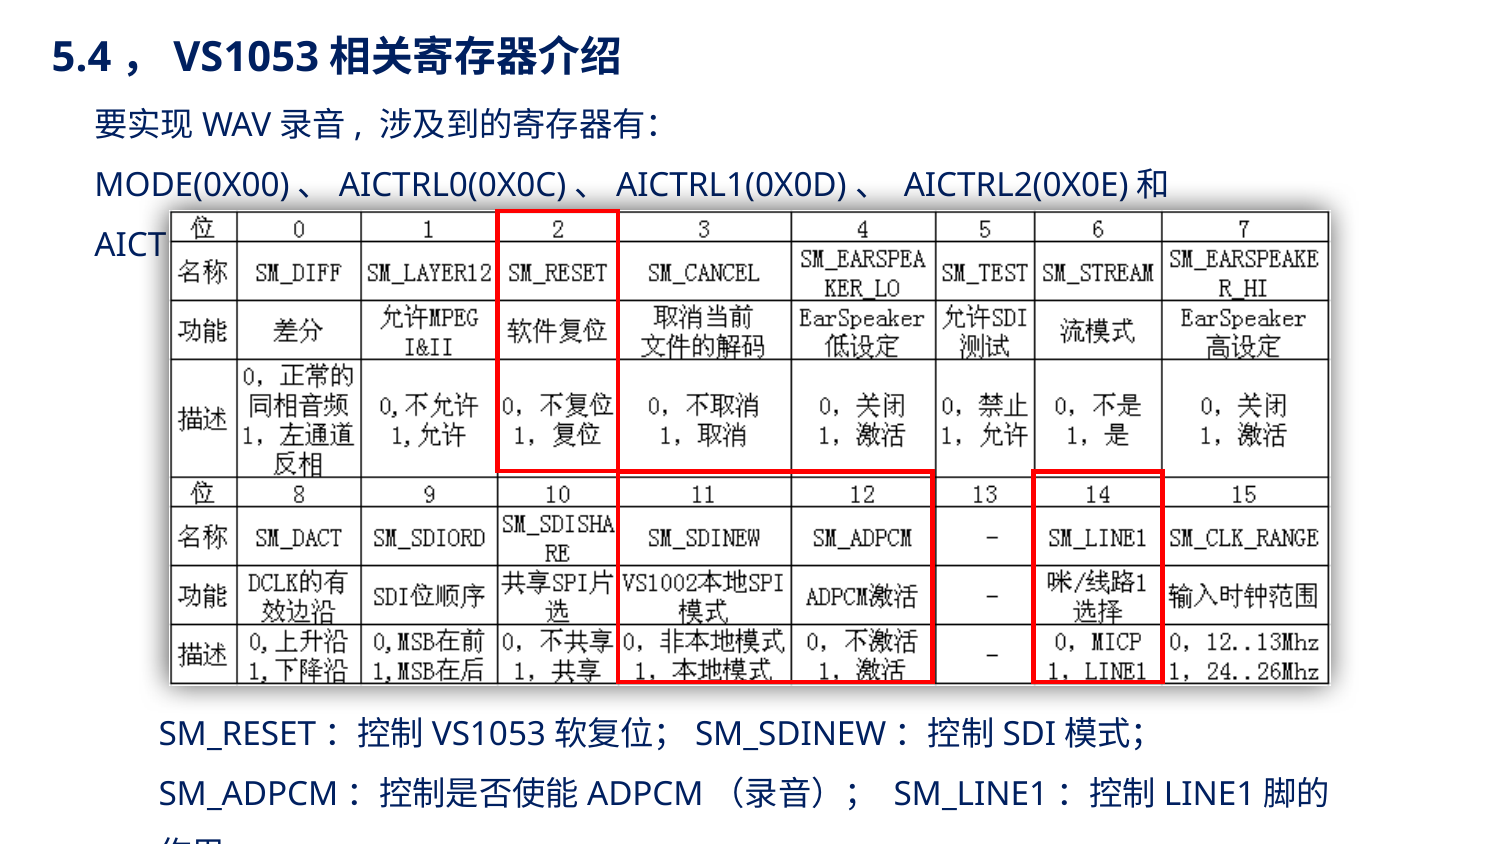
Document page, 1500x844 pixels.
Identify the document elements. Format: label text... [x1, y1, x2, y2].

text_box 5.4，VS1053相关寄存器介绍 [44, 1, 830, 84]
picture [169, 210, 1331, 686]
text_box SM_RESET：控制VS1053软复位；SM_SDINEW：控制SDI模式； SM_ADPCM：控制是否使能ADPCM（录音）； SM_LINE1：控制LINE1脚的作用 [143, 685, 1372, 844]
text_box 要实现WAV录音, 涉及到的寄存器有：MODE(0X00)、AICTRL0(0X0C)、AICTRL1(0X0D)、 AICTRL2(0X0E)和AICTRL3(0X0F)。CLOCKF和BASS等寄存器，前面已经介绍过 [79, 75, 1421, 270]
